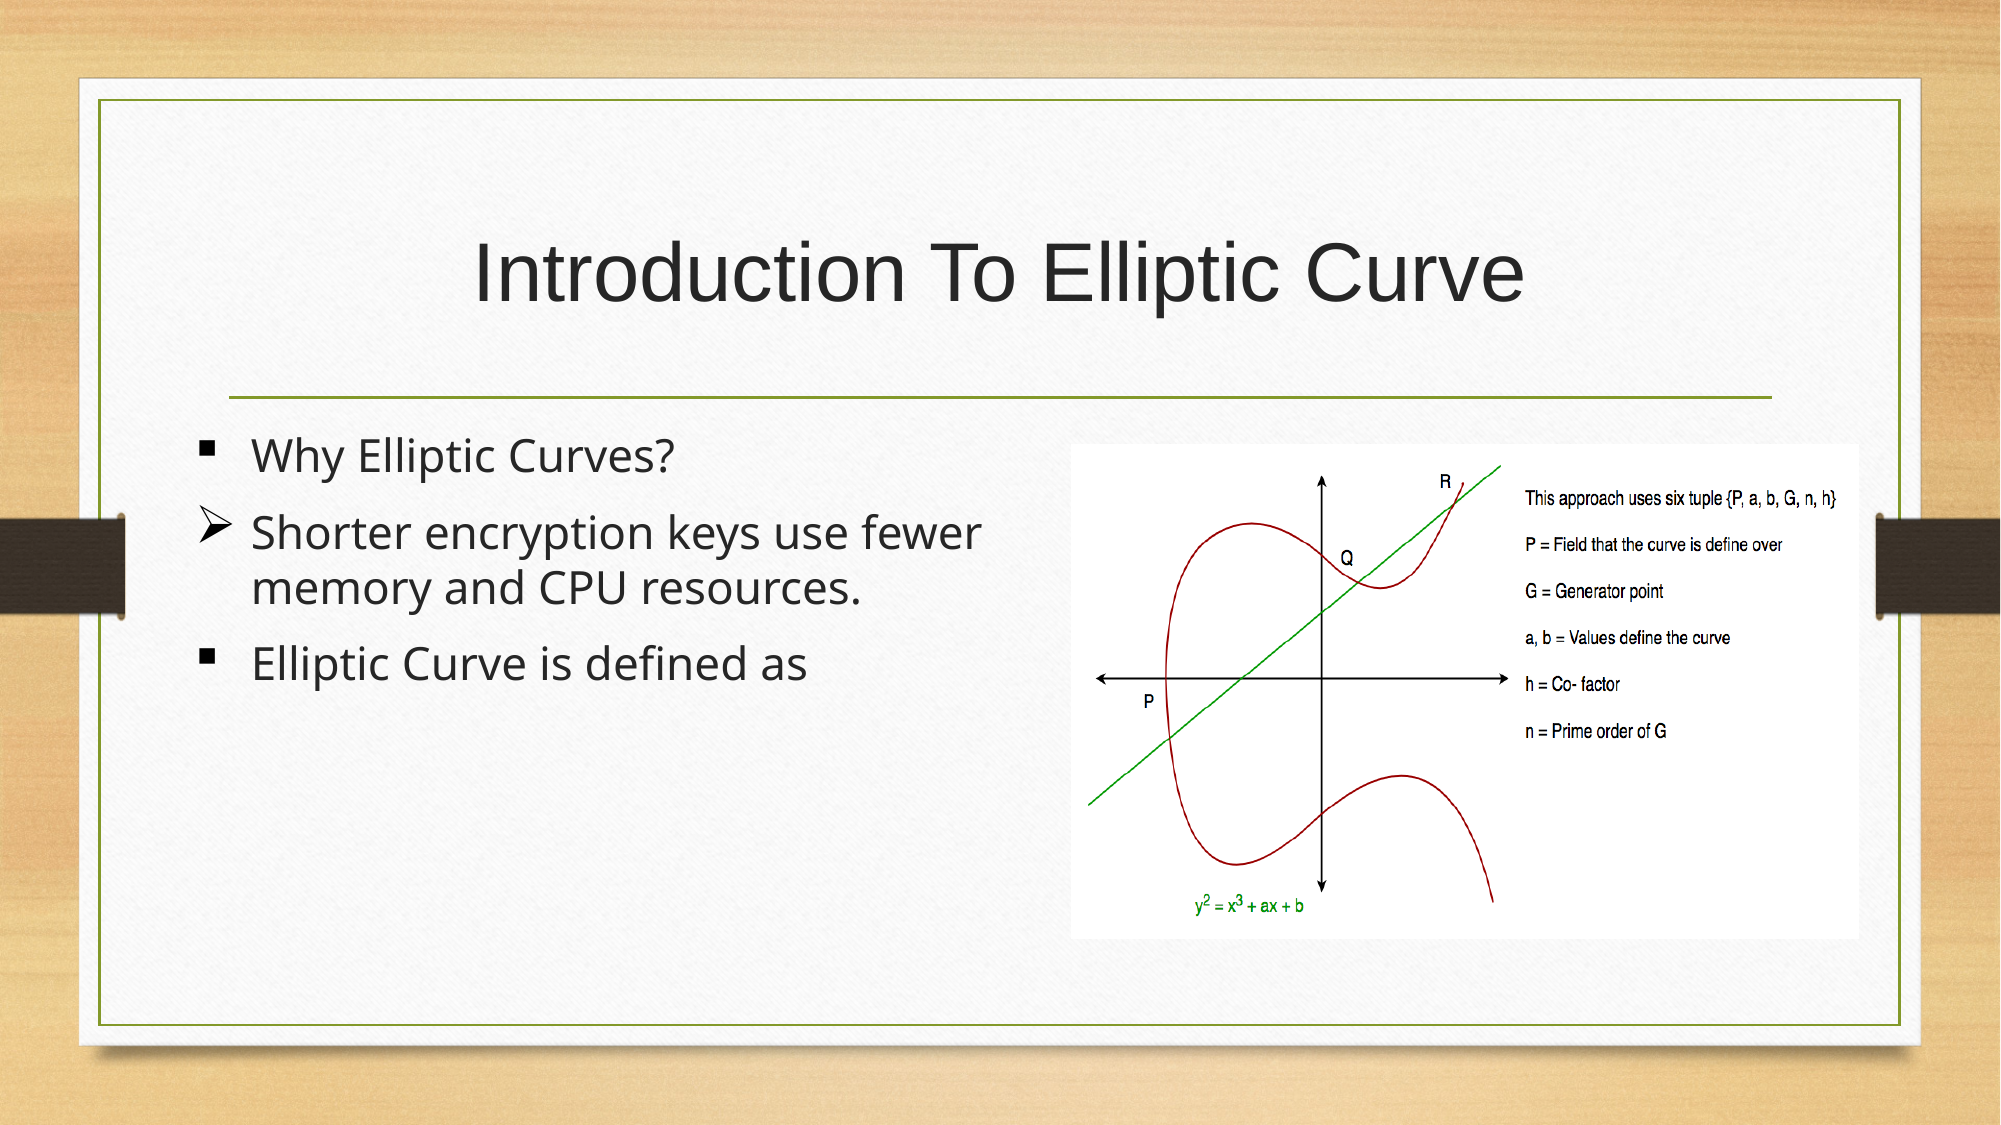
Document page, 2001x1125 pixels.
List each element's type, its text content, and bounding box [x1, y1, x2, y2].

title Introduction To Elliptic Curve [212, 161, 1788, 375]
picture [0, 0, 2001, 1125]
